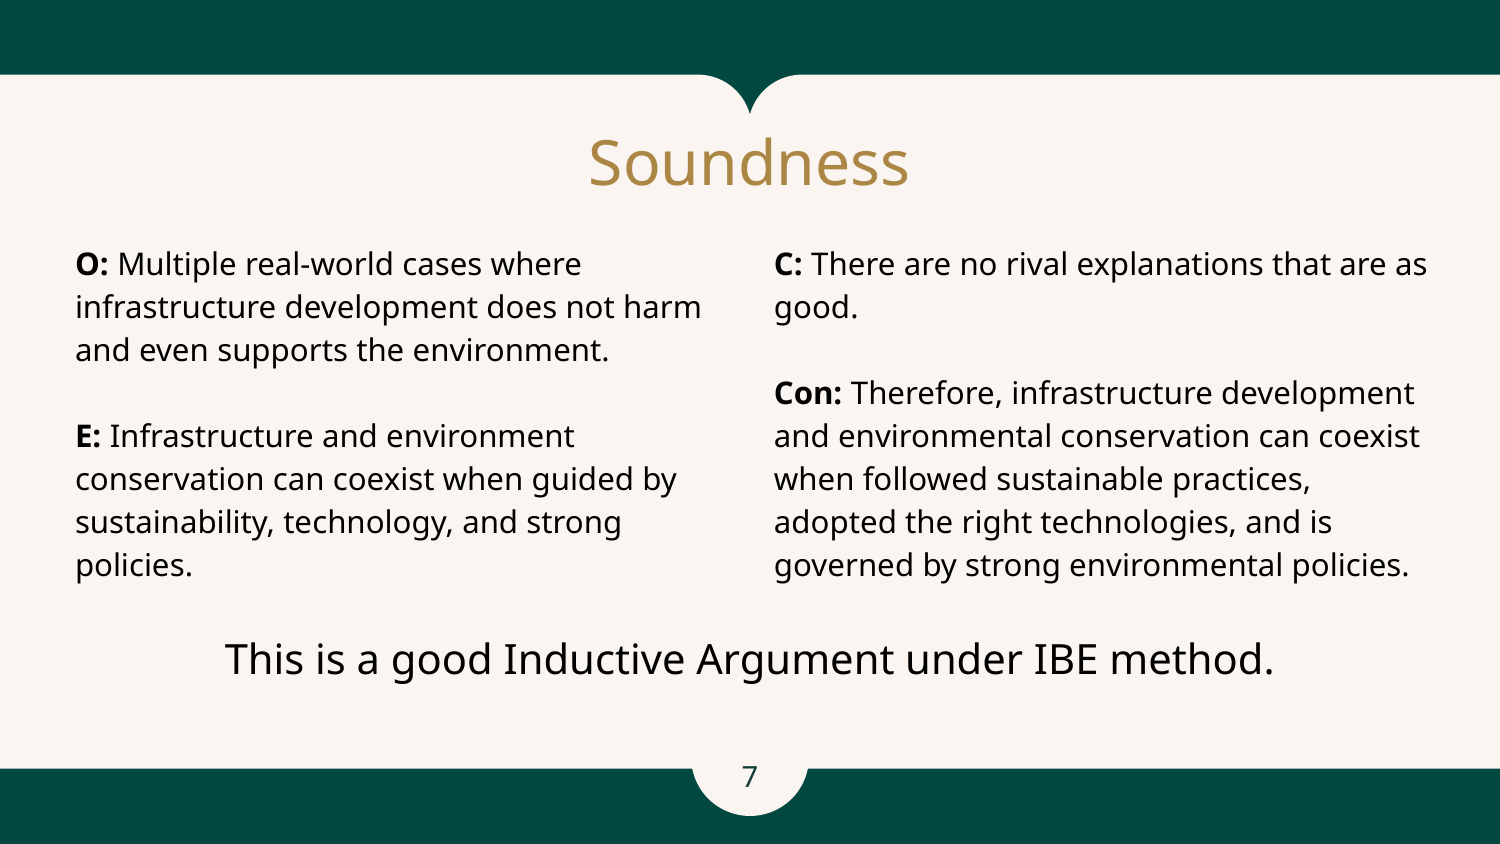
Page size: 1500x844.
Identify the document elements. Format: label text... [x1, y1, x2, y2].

list C: There are no rival explanations that are as good. Con: Therefore, infrastructure development and environmental conservation can coexist when followed sustainable practices, adopted the right technologies, and is governed by strong environmental policies. [758, 223, 1449, 555]
list O: Multiple real-world cases where infrastructure development does not harm and even supports the environment. E: Infrastructure and environment conservation can coexist when guided by sustainability, technology, and strong policies. [60, 223, 750, 555]
title Soundness [51, 107, 1449, 202]
list This is a good Inductive Argument under IBE method. [55, 610, 1445, 704]
